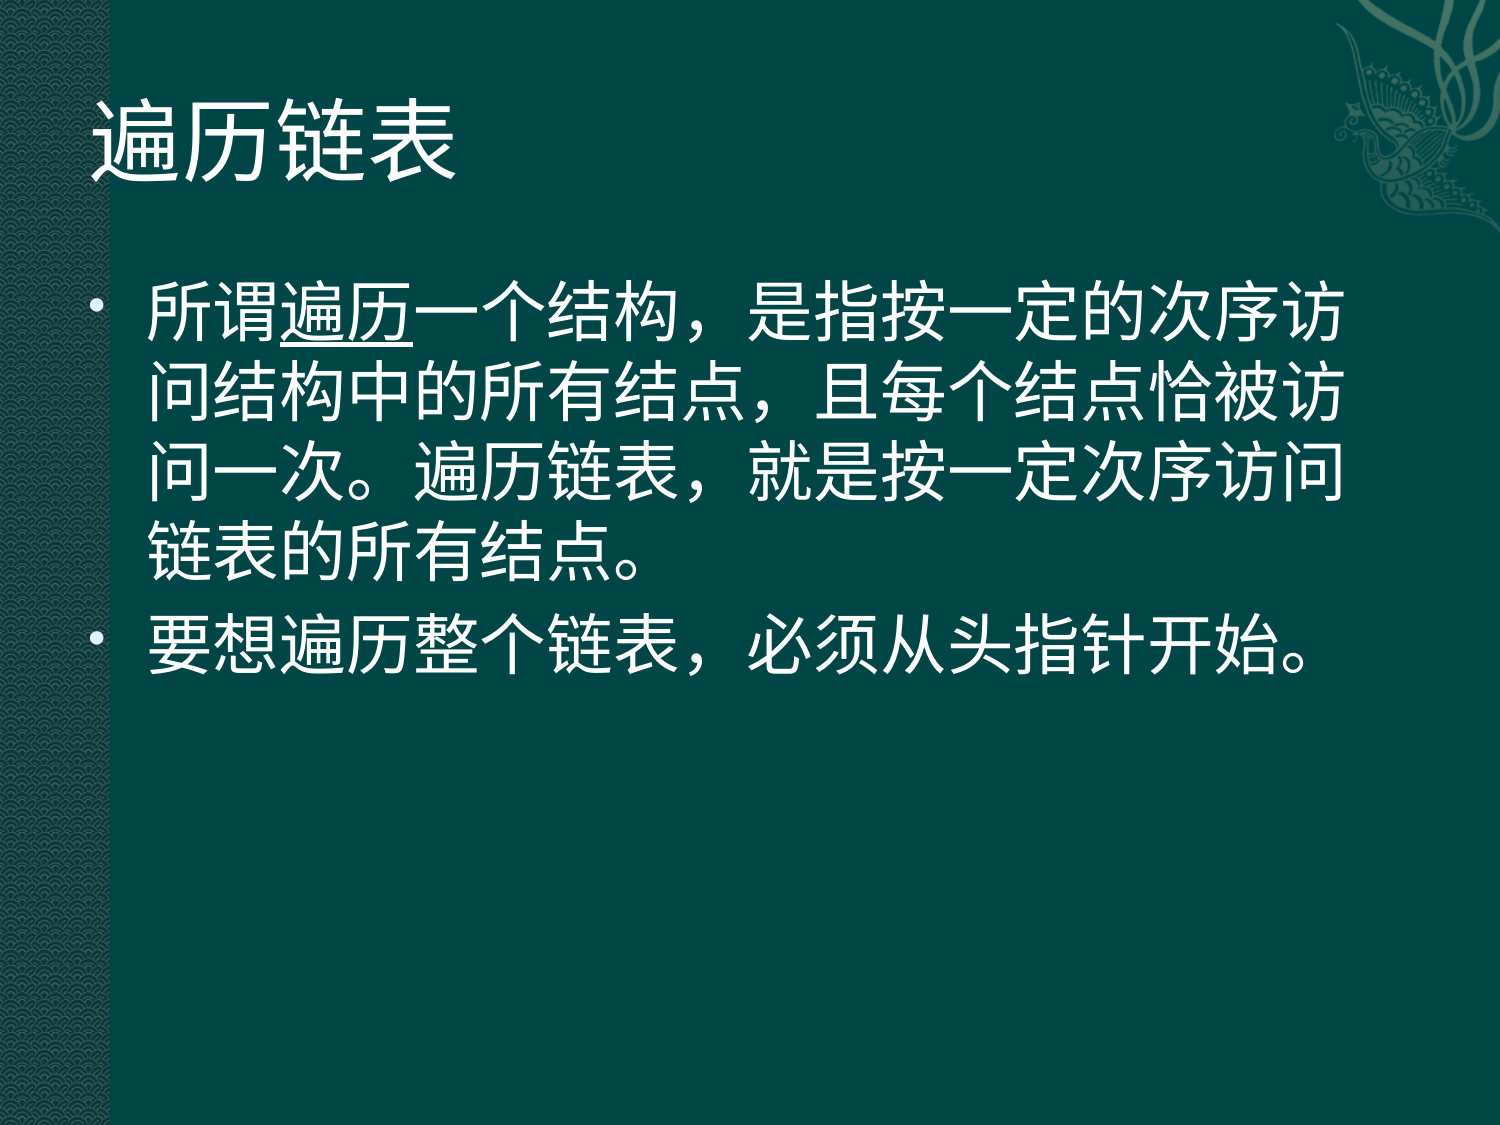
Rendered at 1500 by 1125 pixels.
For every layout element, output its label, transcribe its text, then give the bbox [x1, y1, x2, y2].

list 所谓遍历一个结构，是指按一定的次序访问结构中的所有结点，且每个结点恰被访问一次。遍历链表，就是按一定次序访问链表的所有结点。 要想遍历整个链表，必须从头指针开始。 [75, 262, 1425, 1005]
title 遍历链表 [75, 45, 1351, 233]
picture [0, 0, 110, 1125]
